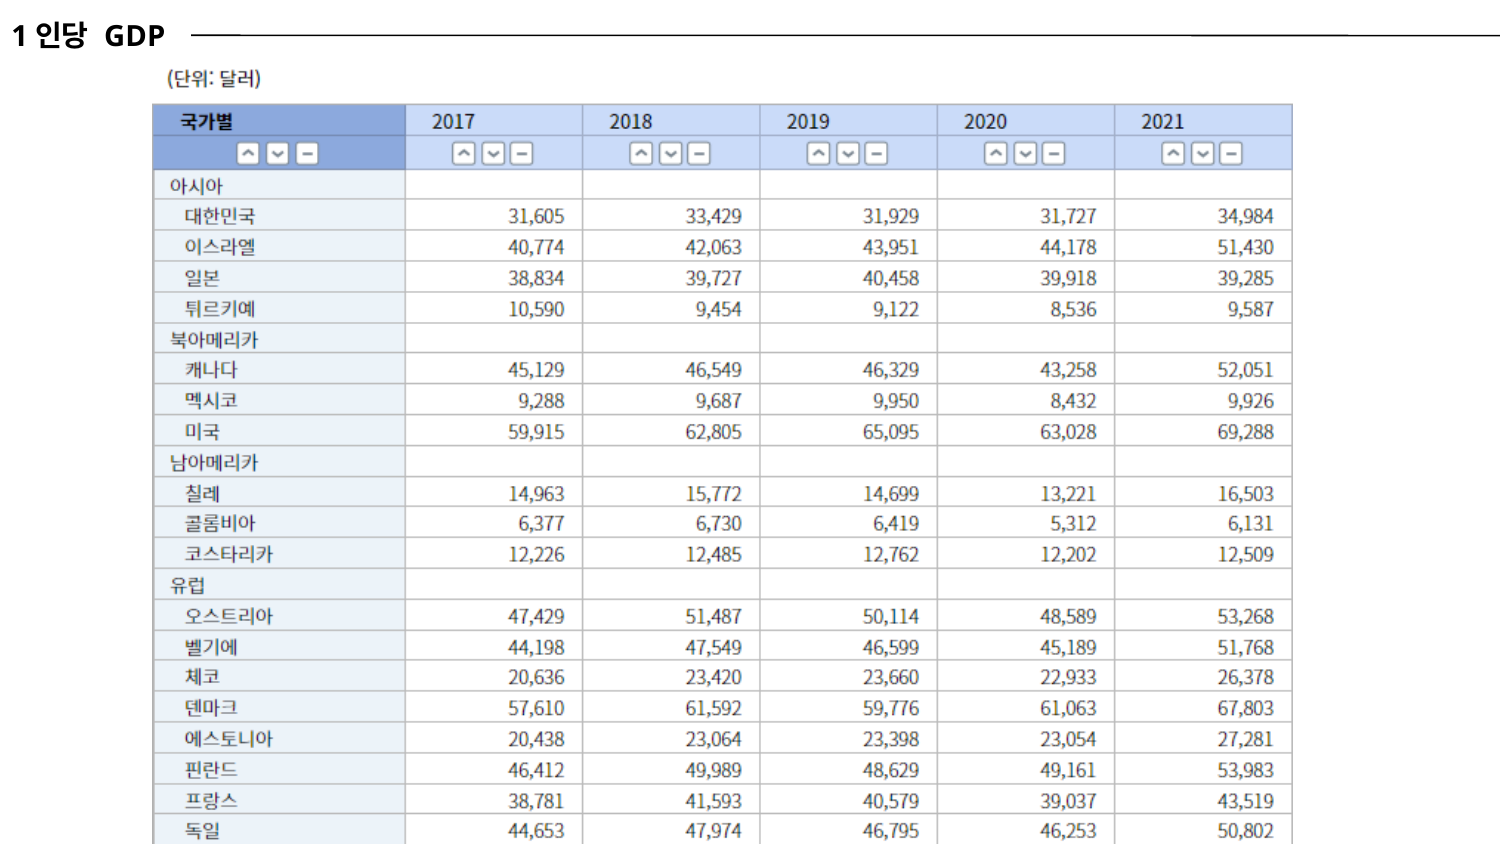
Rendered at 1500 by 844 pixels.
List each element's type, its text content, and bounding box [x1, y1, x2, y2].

picture [152, 61, 1293, 844]
text_box 1인당 GDP [0, 12, 192, 59]
